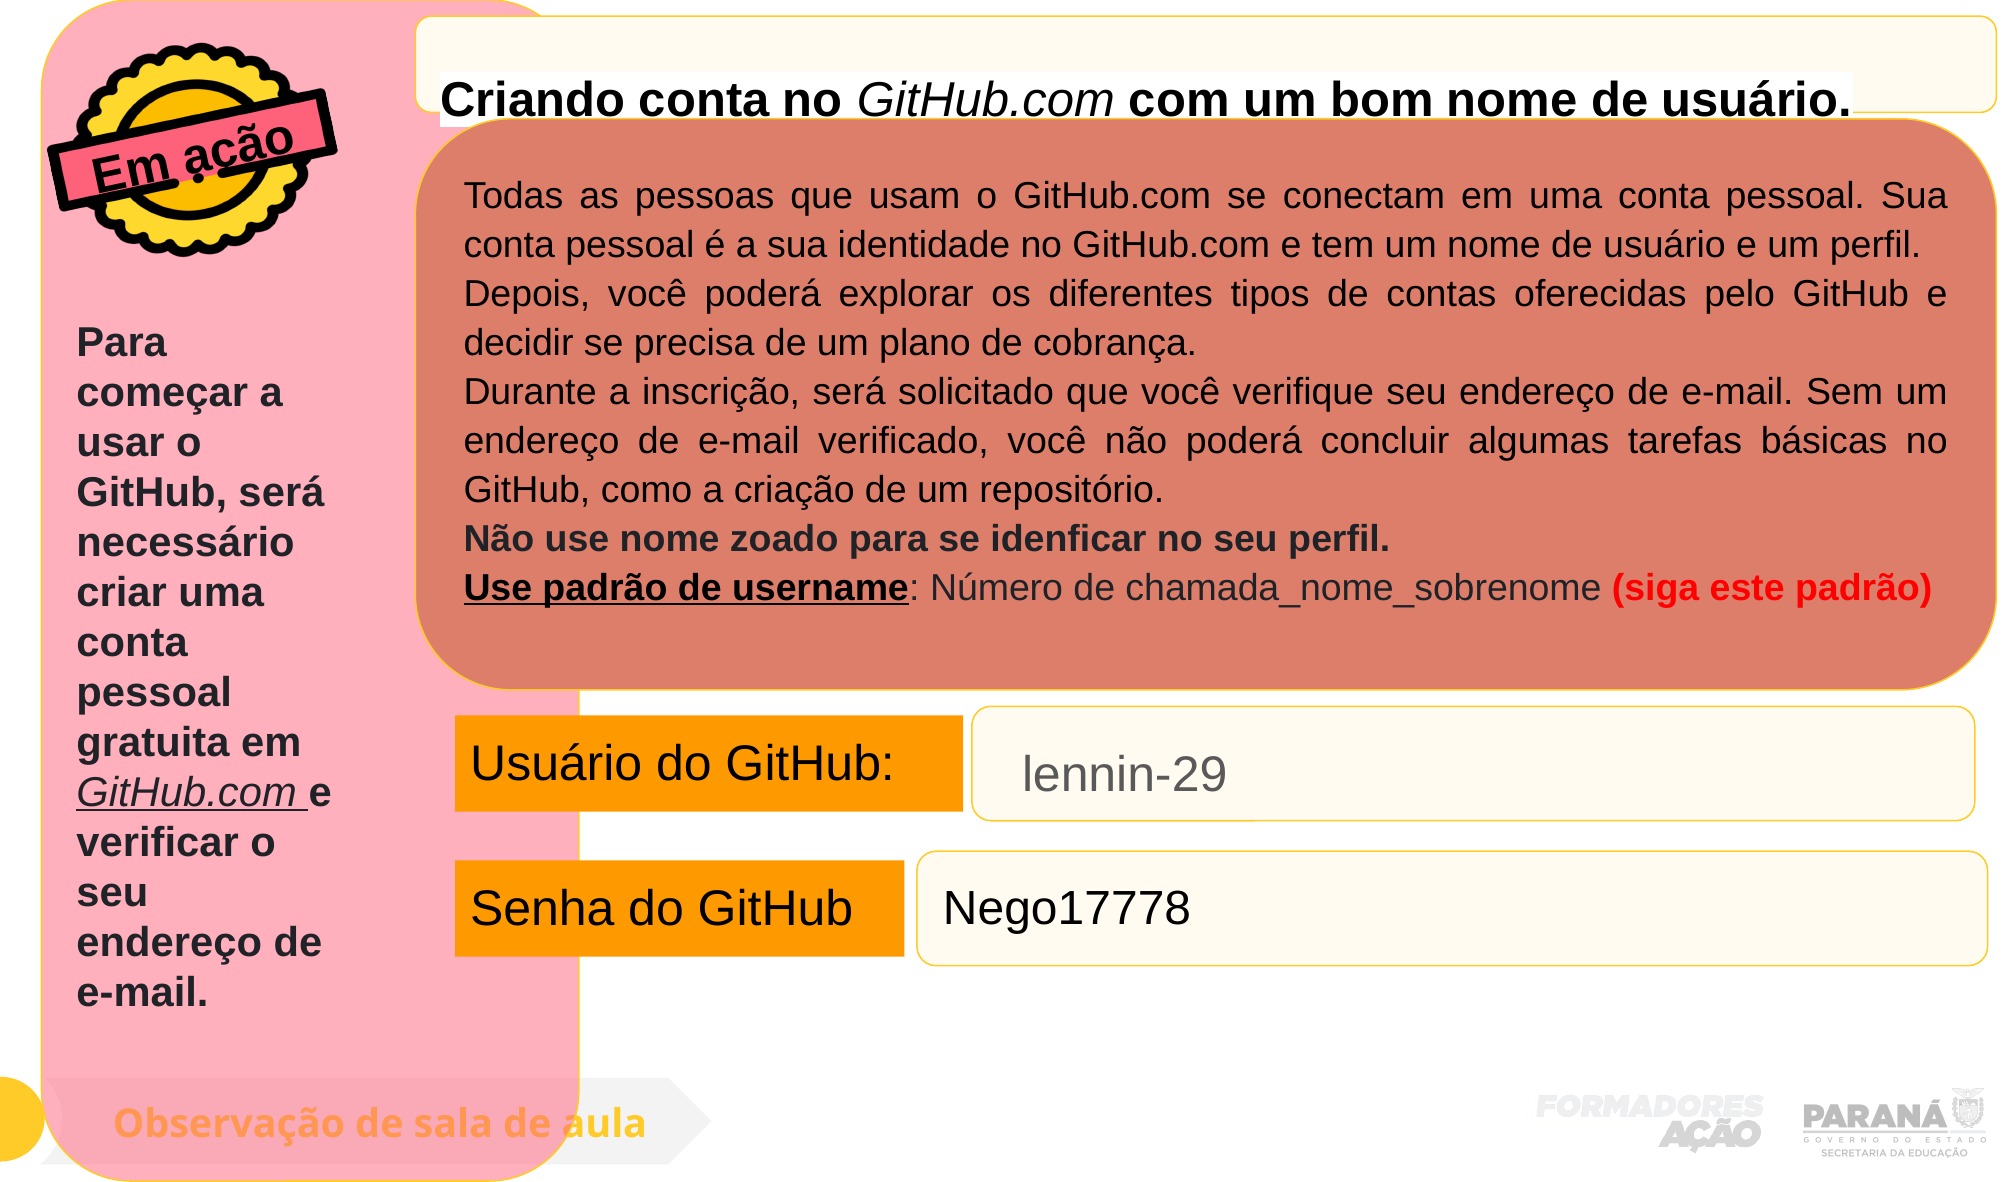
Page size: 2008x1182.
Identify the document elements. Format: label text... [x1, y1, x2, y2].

text_box Para começar a usar o GitHub, será necessário criar uma conta pessoal gratuita em GitHub.com e verificar o seu endereço de e-mail. [61, 299, 352, 1022]
text_box [1056, 716, 1062, 726]
text_box Nego17778 [916, 851, 1988, 966]
text_box lennin-29 [1007, 726, 1880, 806]
text_box Usuário do GitHub: [455, 715, 964, 812]
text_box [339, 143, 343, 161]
picture [28, 0, 356, 299]
text_box Senha do GitHub [455, 860, 905, 957]
text_box Todas as pessoas que usam o GitHub.com se conectam em uma conta pessoal. Sua conta pessoal é a sua identidade no GitHub.com e tem um nome de usuário e um perfil. Depois, você poderá explorar os diferentes tipos de contas oferecidas pelo GitHub e decidir se precisa de um plano de cobrança. Durante a inscrição, será solicitado que você verifique seu endereço de e-mail. Sem um endereço de e-mail verificado, você não poderá concluir algumas tarefas básicas no GitHub, como a criação de um repositório. Não use nome zoado para se idenficar no seu perfil. Use padrão de username: Número de chamada_nome_sobrenome (siga este padrão) [415, 118, 1997, 690]
text_box [971, 706, 1975, 821]
text_box [41, 0, 579, 1182]
text_box Criando conta no GitHub.com com um bom nome de usuário. C [415, 16, 1997, 113]
